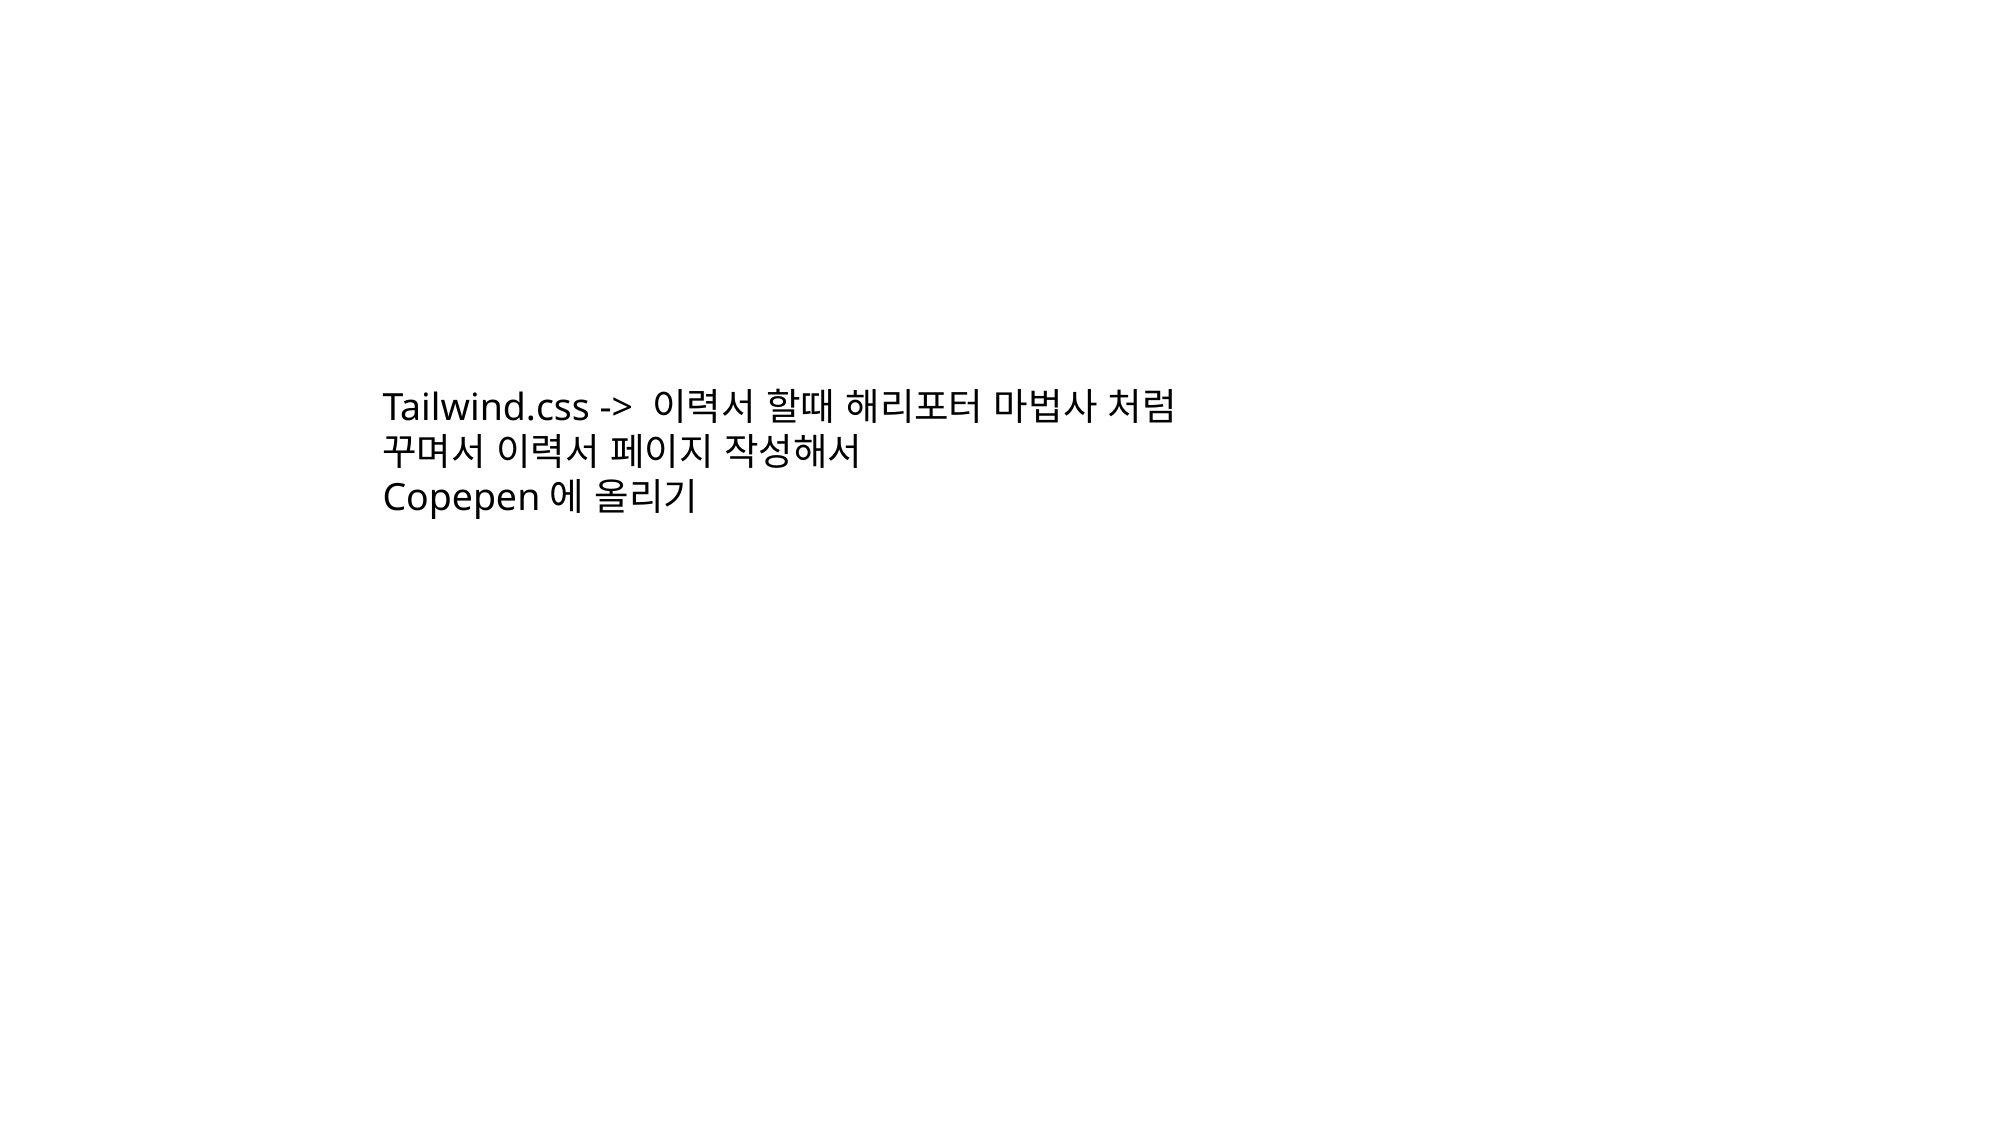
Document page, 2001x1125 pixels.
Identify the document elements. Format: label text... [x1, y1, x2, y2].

text_box Tailwind.css -> 이력서 할때 해리포터 마법사 처럼 꾸며서 이력서 페이지 작성해서 Copepen에 올리기 [367, 375, 1373, 526]
